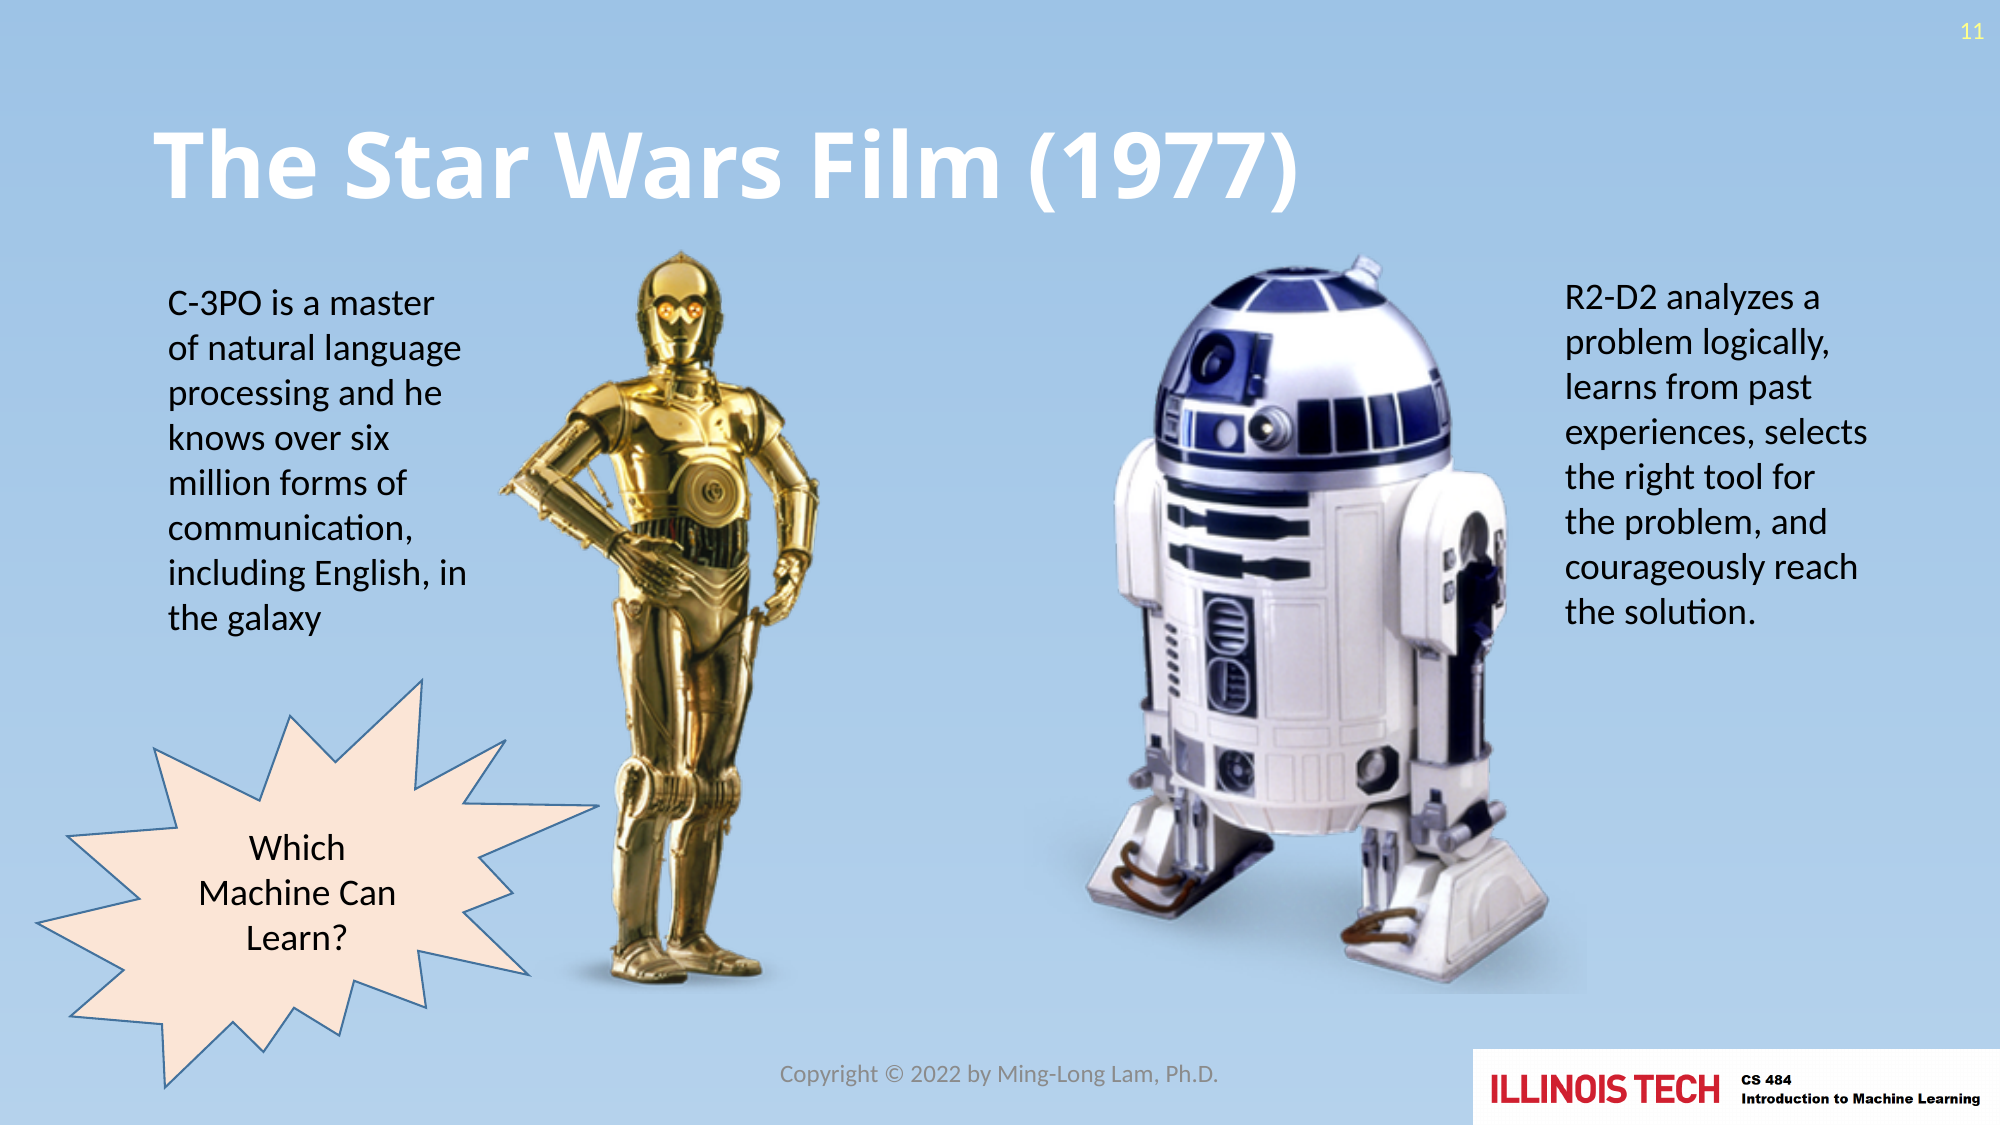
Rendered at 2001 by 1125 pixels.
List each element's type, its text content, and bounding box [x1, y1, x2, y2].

slide_number 11 [1550, 0, 2000, 60]
picture [1024, 243, 1587, 994]
text_box C-3PO is a master of natural language processing and he knows over six million forms of communication, including English, in the galaxy [153, 271, 482, 646]
footer Copyright © 2022 by Ming-Long Lam, Ph.D. [662, 1042, 1338, 1103]
text_box Which Machine Can Learn? [34, 677, 482, 1090]
picture [1473, 1049, 2000, 1125]
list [482, 243, 875, 994]
text_box R2-D2 analyzes a problem logically, learns from past experiences, selects the right tool for the problem, and courageously reach the solution. [1587, 264, 1889, 640]
title The Star Wars Film (1977) [137, 59, 1863, 278]
